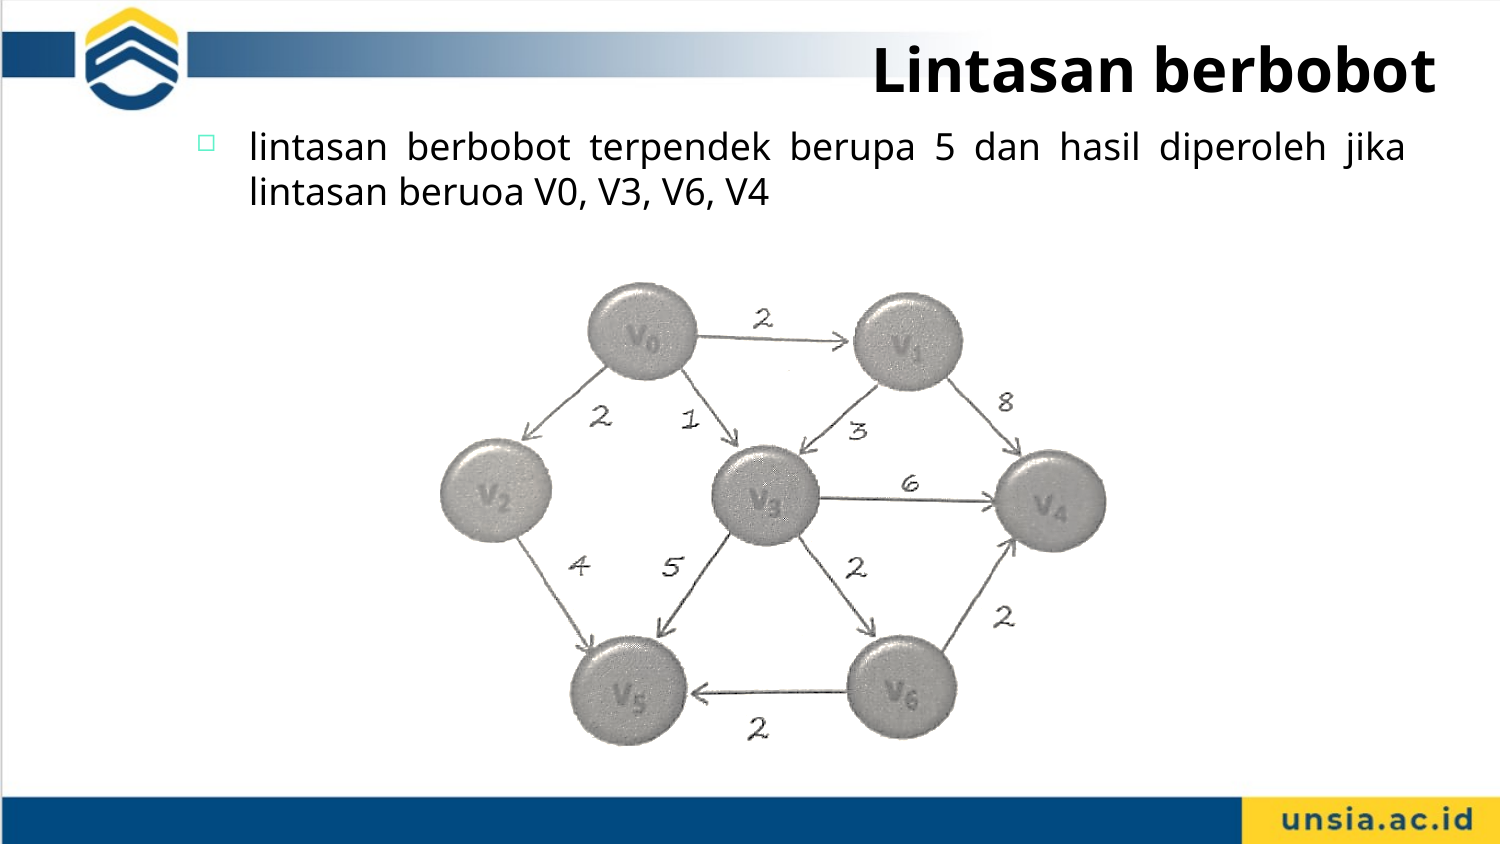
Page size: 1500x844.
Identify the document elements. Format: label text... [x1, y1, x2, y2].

text_box Lintasan berbobot [856, 32, 1483, 115]
text_box lintasan berbobot terpendek berupa 5 dan hasil diperoleh jika lintasan beruoa V0, V3, V6, V4 [181, 115, 1422, 455]
picture [0, 0, 1500, 844]
